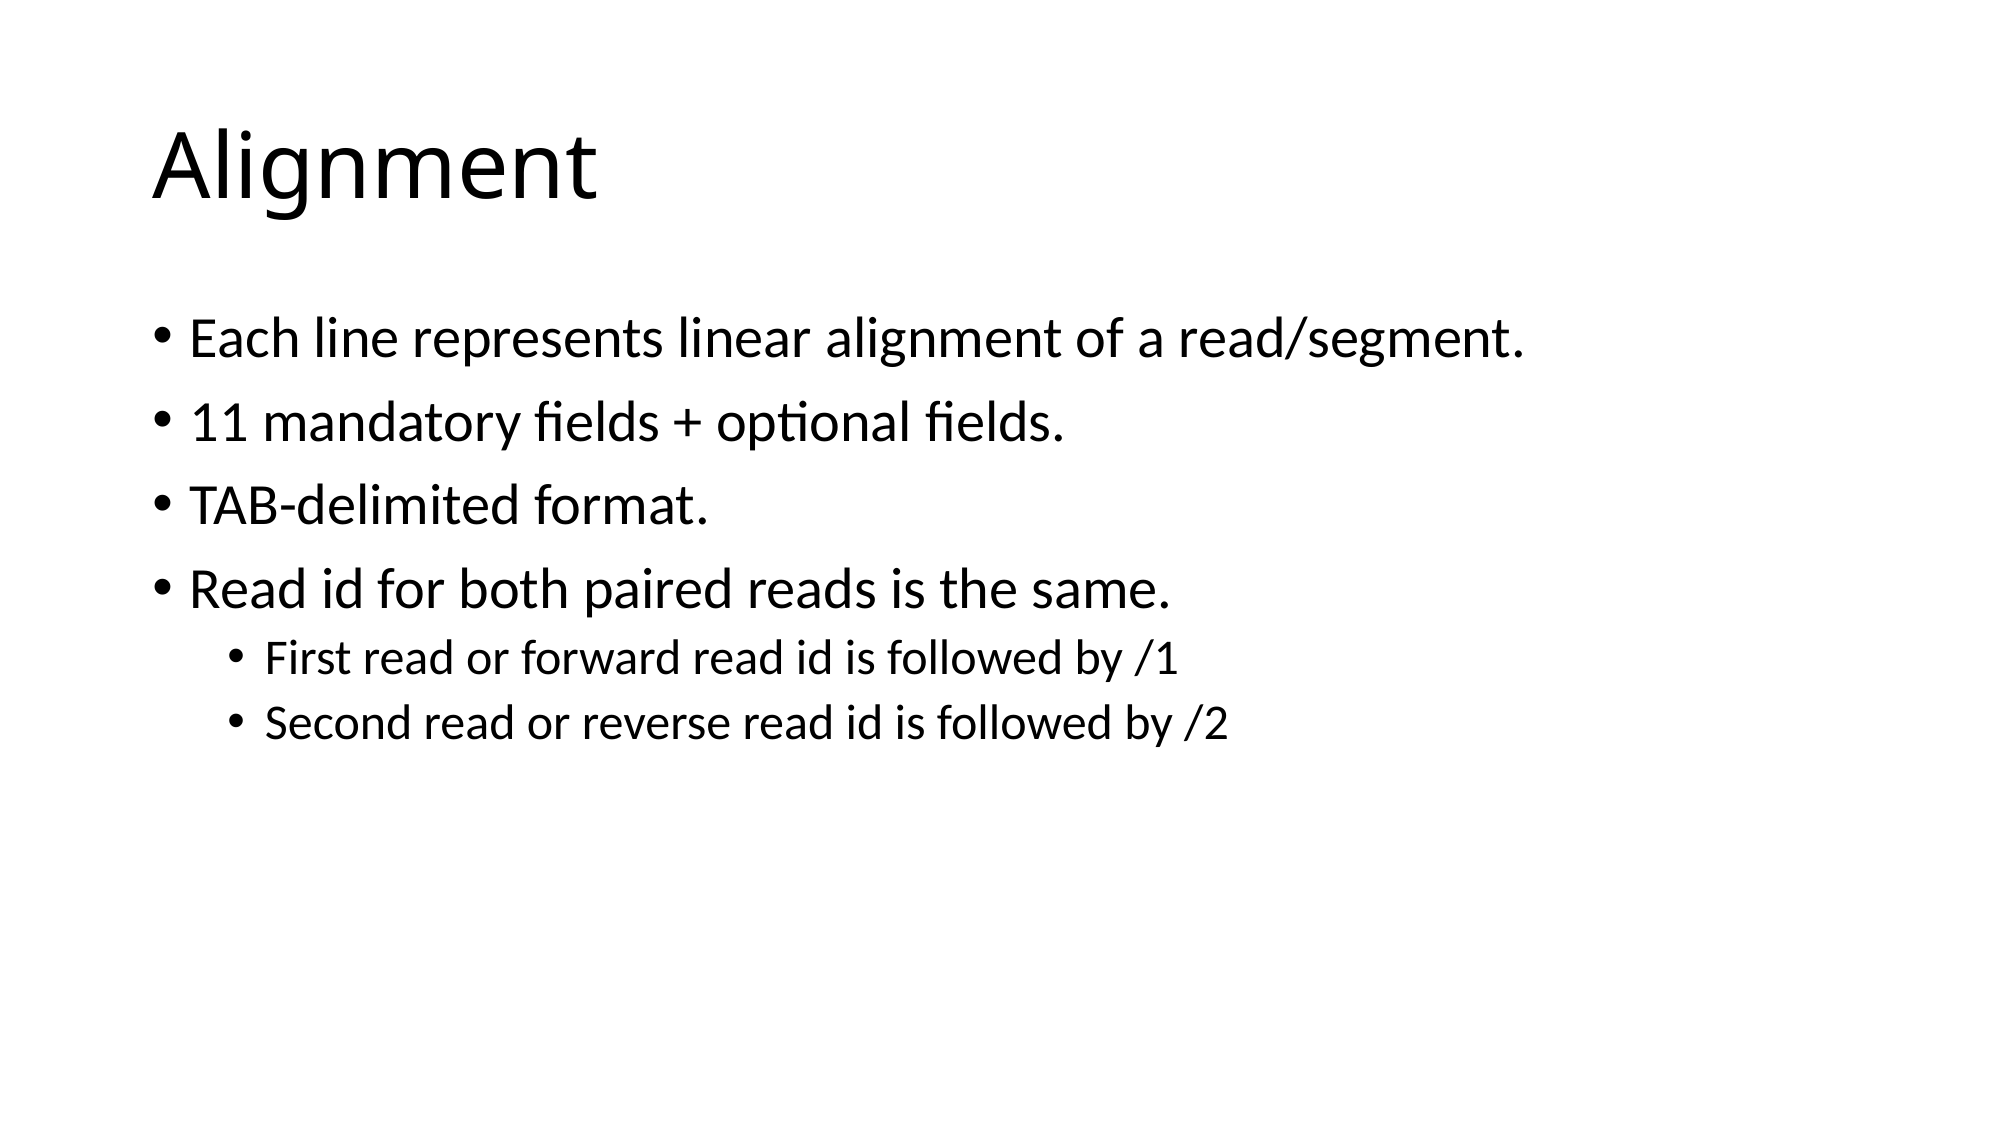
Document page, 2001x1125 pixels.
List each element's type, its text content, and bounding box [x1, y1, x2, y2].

title Alignment [137, 59, 1863, 278]
list Each line represents linear alignment of a read/segment. 11 mandatory fields + optional fields. TAB-delimited format. Read id for both paired reads is the same. First read or forward read id is followed by /1 Second read or reverse read id is followed by /2 [137, 299, 1863, 1014]
